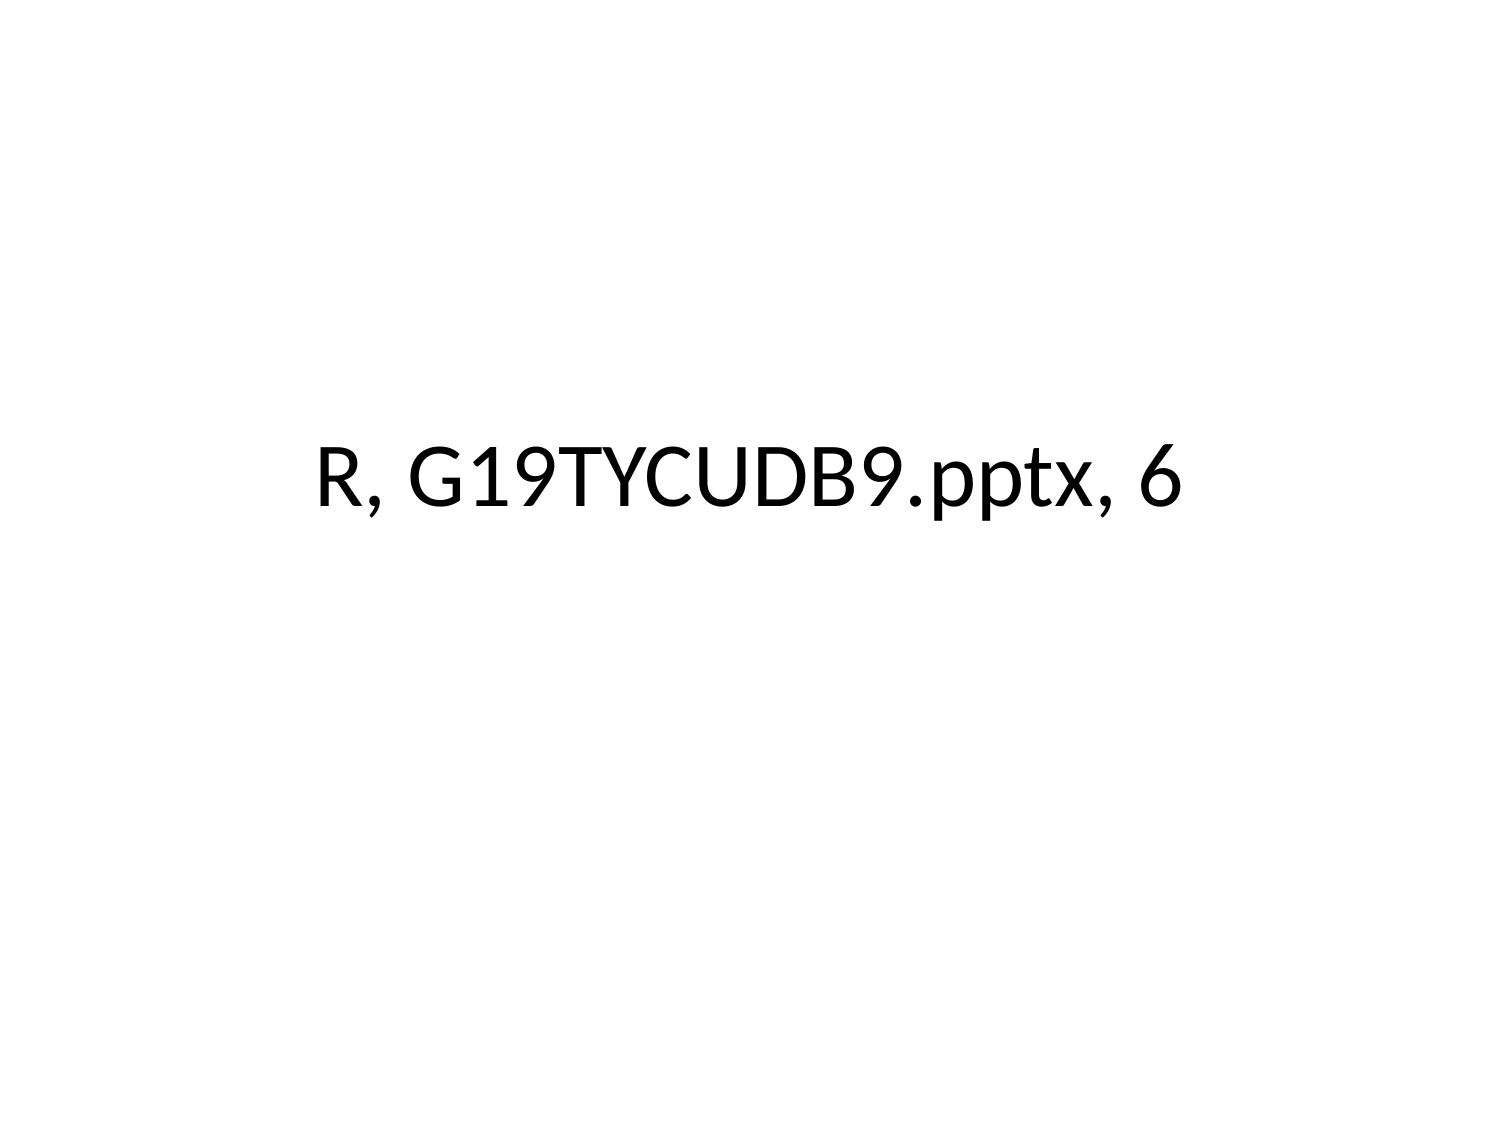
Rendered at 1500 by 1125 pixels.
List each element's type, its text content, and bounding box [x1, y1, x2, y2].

title R, G19TYCUDB9.pptx, 6 [112, 349, 1388, 591]
